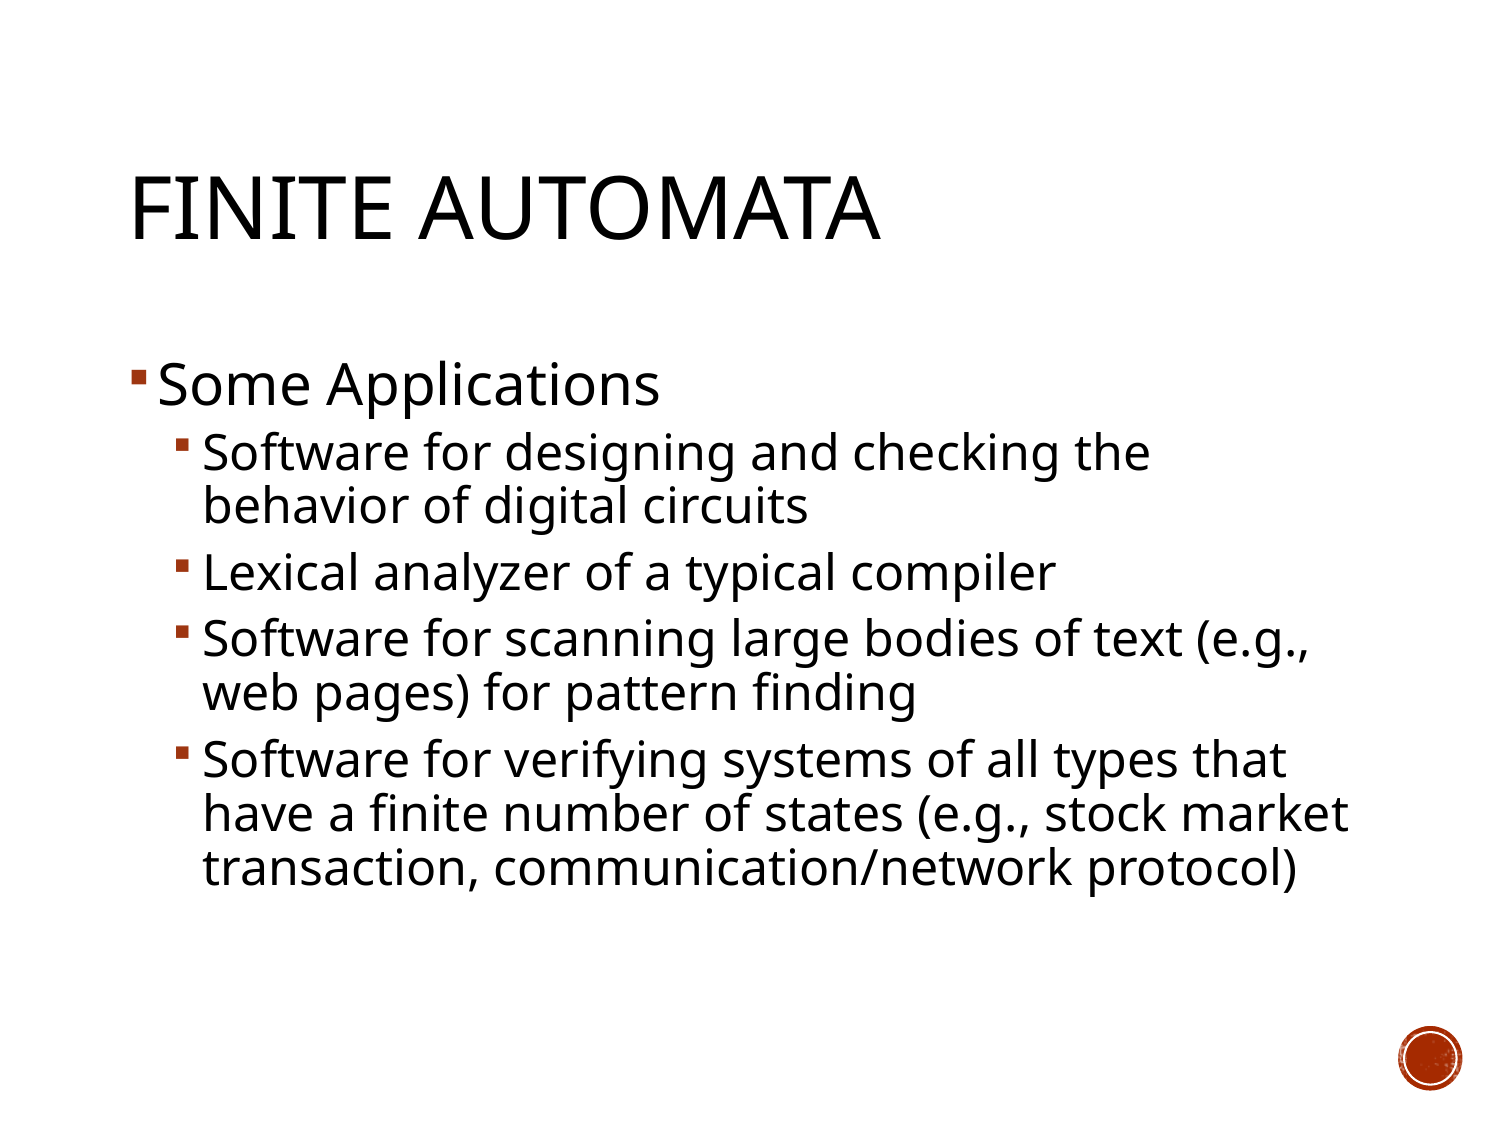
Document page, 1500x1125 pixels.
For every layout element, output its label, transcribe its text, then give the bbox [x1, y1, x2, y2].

list Some Applications Software for designing and checking the behavior of digital circuits Lexical analyzer of a typical compiler Software for scanning large bodies of text (e.g., web pages) for pattern finding Software for verifying systems of all types that have a finite number of states (e.g., stock market transaction, communication/network protocol) [112, 348, 1388, 1013]
title Finite Automata [112, 79, 1388, 344]
